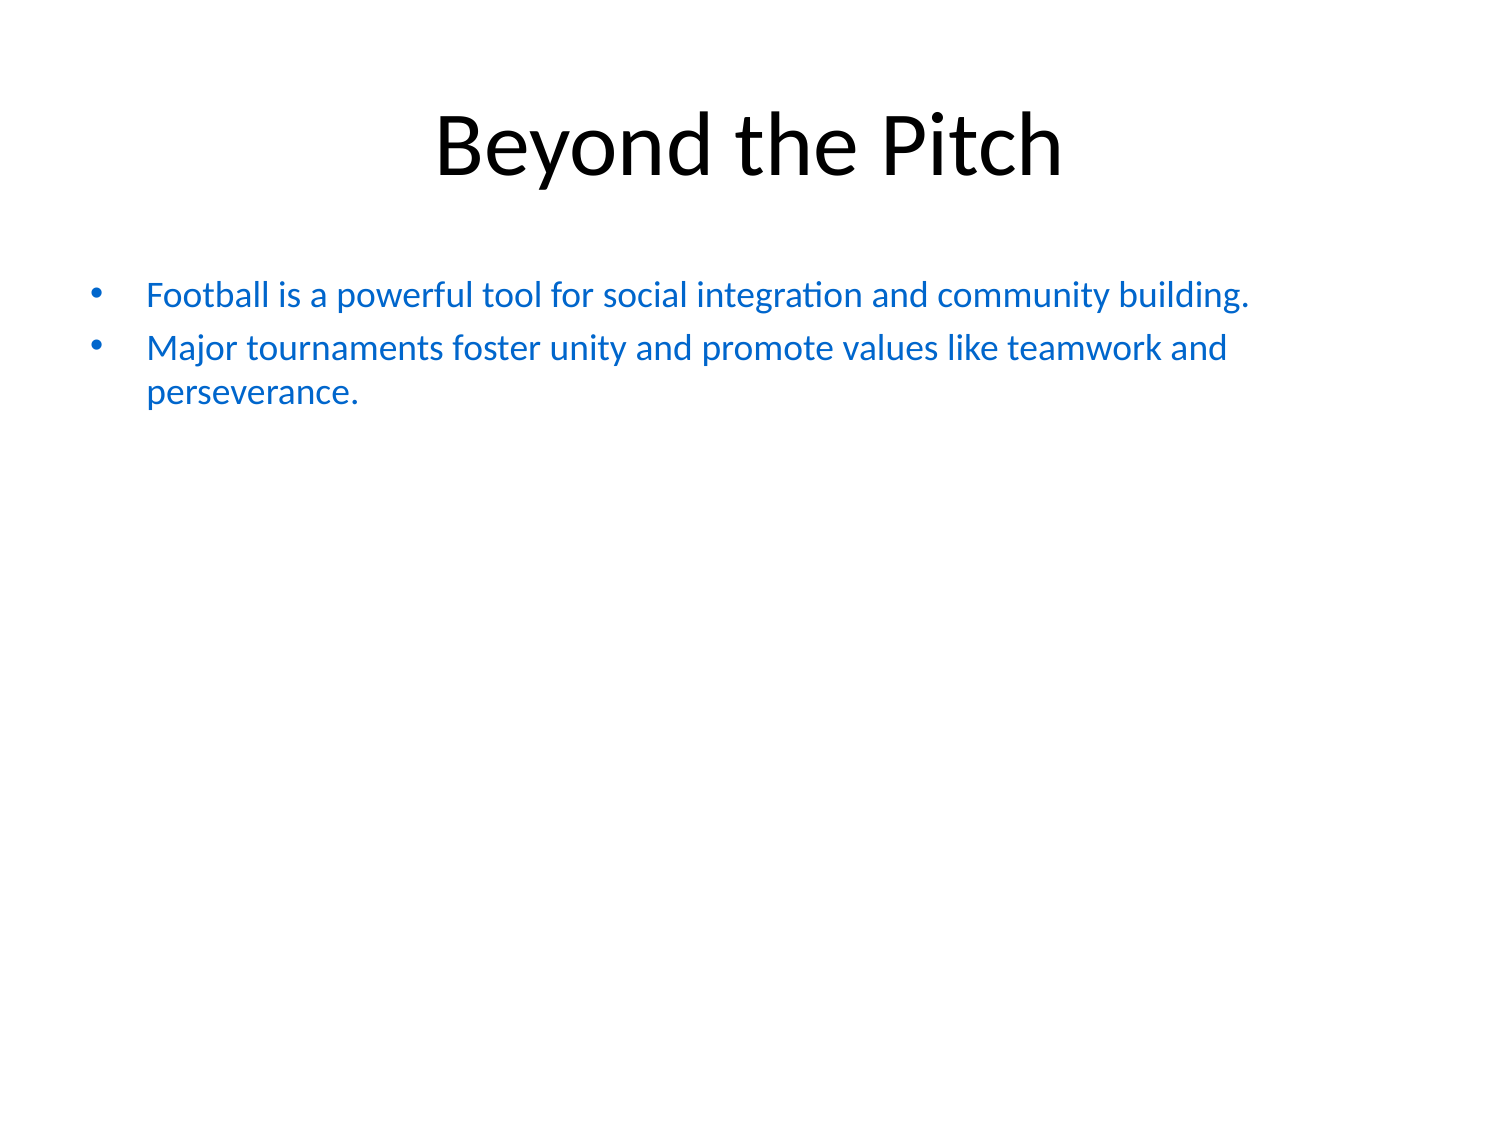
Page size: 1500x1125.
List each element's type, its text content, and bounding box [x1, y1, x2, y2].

title Beyond the Pitch [75, 45, 1425, 233]
list Football is a powerful tool for social integration and community building. Major tournaments foster unity and promote values like teamwork and perseverance. [75, 262, 1425, 1005]
